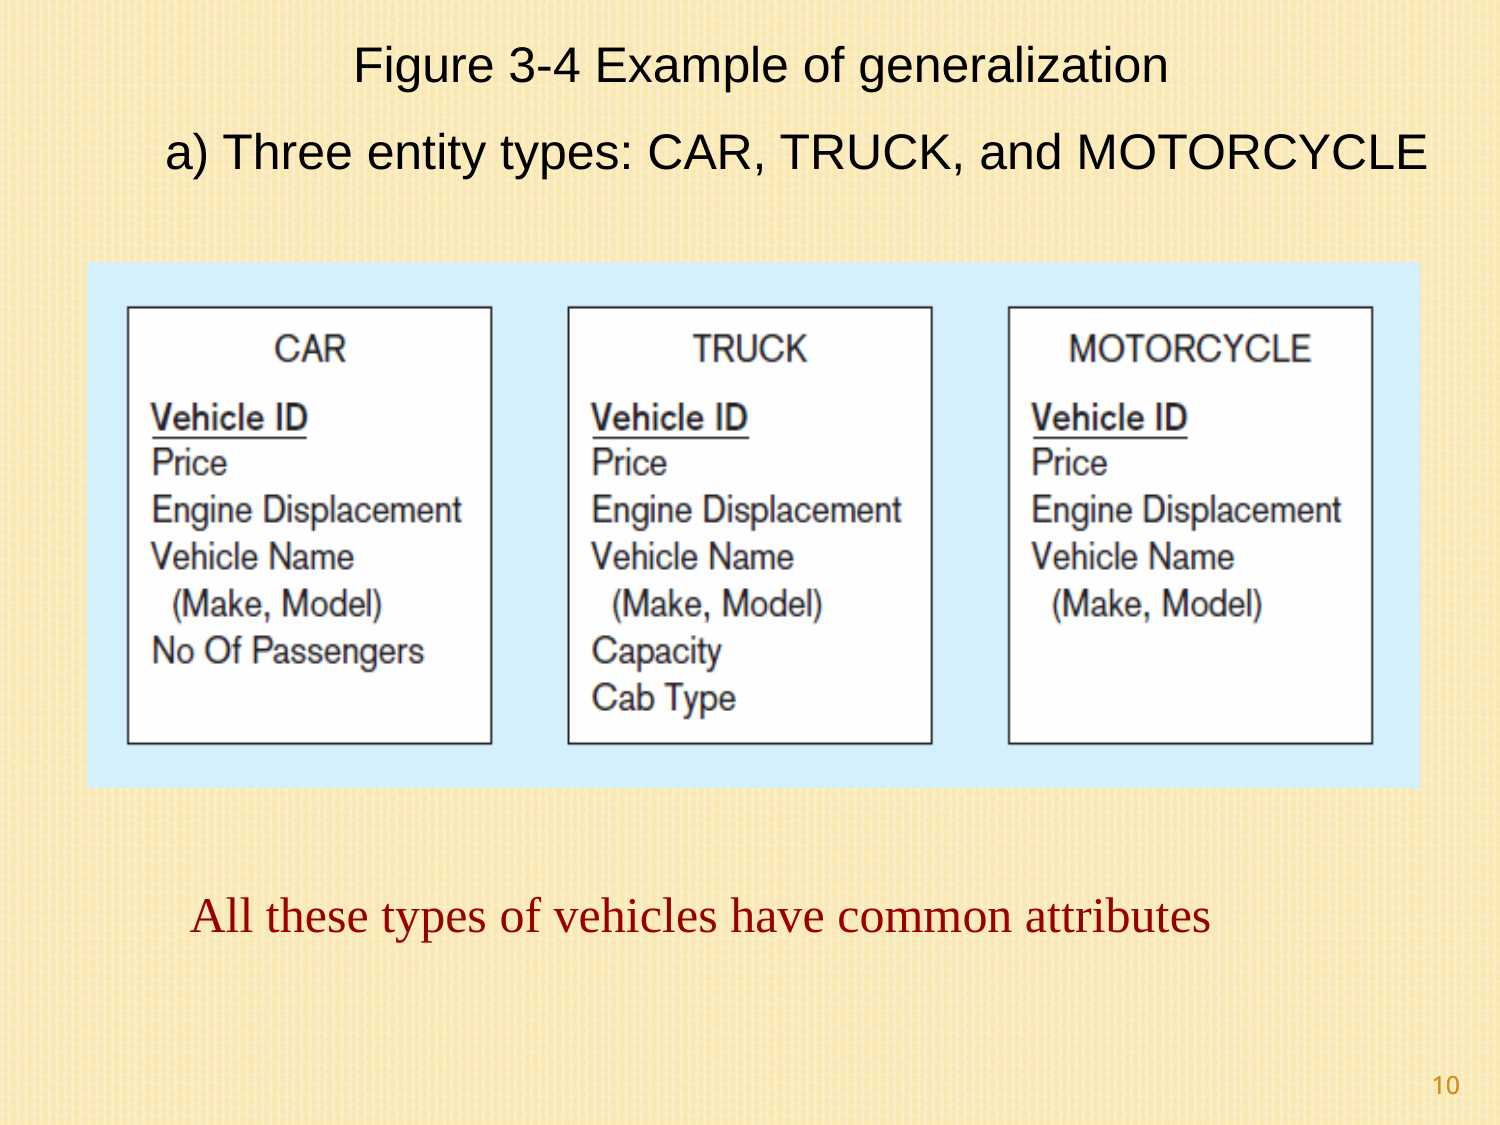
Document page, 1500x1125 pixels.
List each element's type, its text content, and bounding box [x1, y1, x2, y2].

picture [87, 262, 1421, 788]
text_box Figure 3-4 Example of generalization [338, 24, 1185, 100]
text_box a) Three entity types: CAR, TRUCK, and MOTORCYCLE [150, 112, 1445, 188]
text_box 10 [1350, 1062, 1475, 1103]
text_box All these types of vehicles have common attributes [174, 874, 1363, 950]
